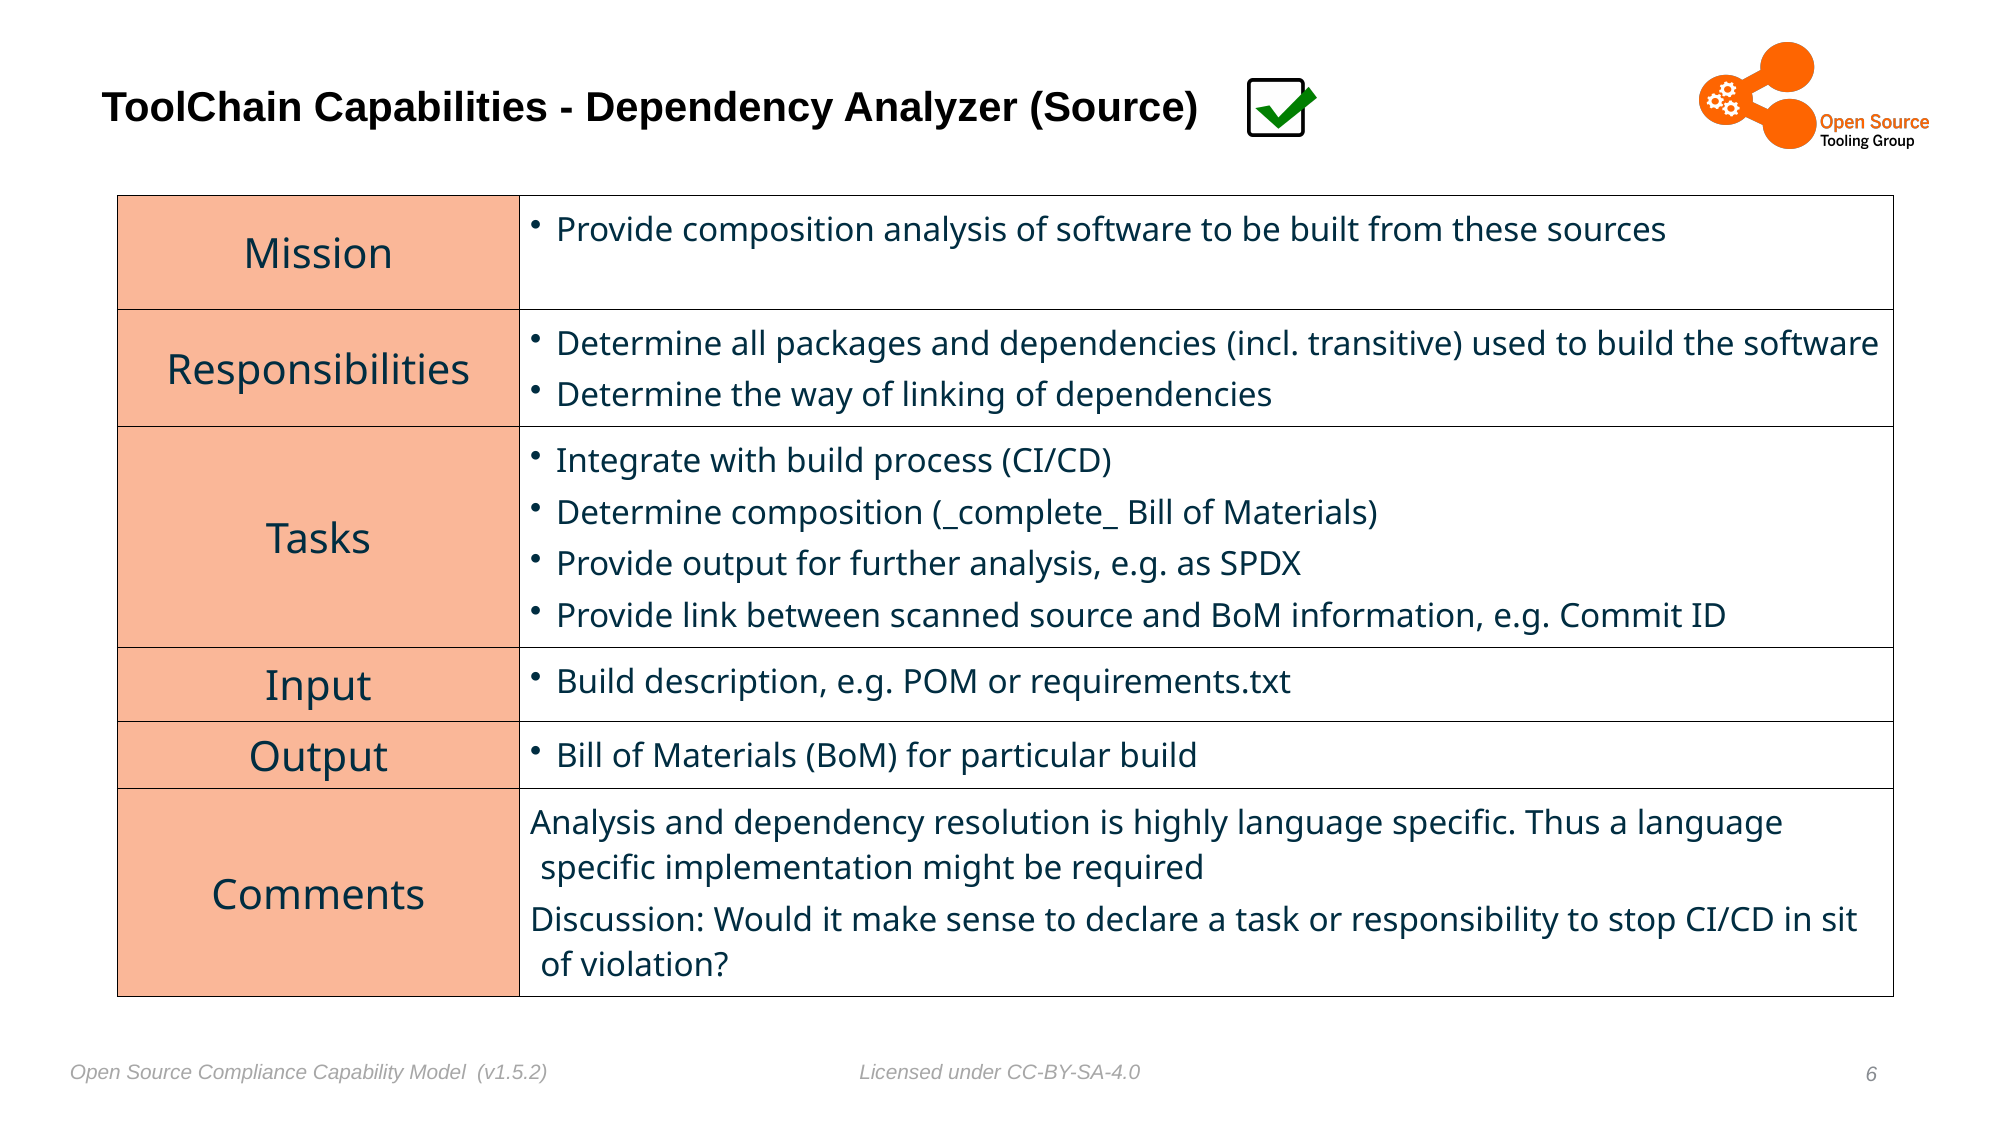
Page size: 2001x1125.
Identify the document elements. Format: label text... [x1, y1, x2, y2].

picture [1246, 78, 1317, 137]
table_cell Analysis and dependency resolution is highly language specific. Thus a language specific implementation might be required Discussion: Would it make sense to declare a task or responsibility to stop CI/CD in sit of violation? [520, 789, 1893, 996]
table_cell Input [118, 648, 519, 721]
table_header Provide composition analysis of software to be built from these sources [520, 196, 1893, 309]
table_cell Responsibilities [118, 310, 519, 426]
table_header Mission [118, 196, 519, 309]
table_cell Tasks [118, 427, 519, 647]
table_cell Bill of Materials (BoM) for particular build [520, 722, 1893, 788]
table_cell Output [118, 722, 519, 788]
table_cell Build description, e.g. POM or requirements.txt [520, 648, 1893, 721]
table_cell Integrate with build process (CI/CD) Determine composition (_complete_ Bill of Materials) Provide output for further analysis, e.g. as SPDX Provide link between scanned source and BoM information, e.g. Commit ID [520, 427, 1893, 647]
table_cell Determine all packages and dependencies (incl. transitive) used to build the software Determine the way of linking of dependencies [520, 310, 1893, 426]
picture [1699, 42, 1929, 149]
table_cell Comments [118, 789, 519, 996]
slide_number 6 [1855, 1053, 1886, 1092]
title ToolChain Capabilities - Dependency Analyzer (Source) [93, 58, 1707, 157]
